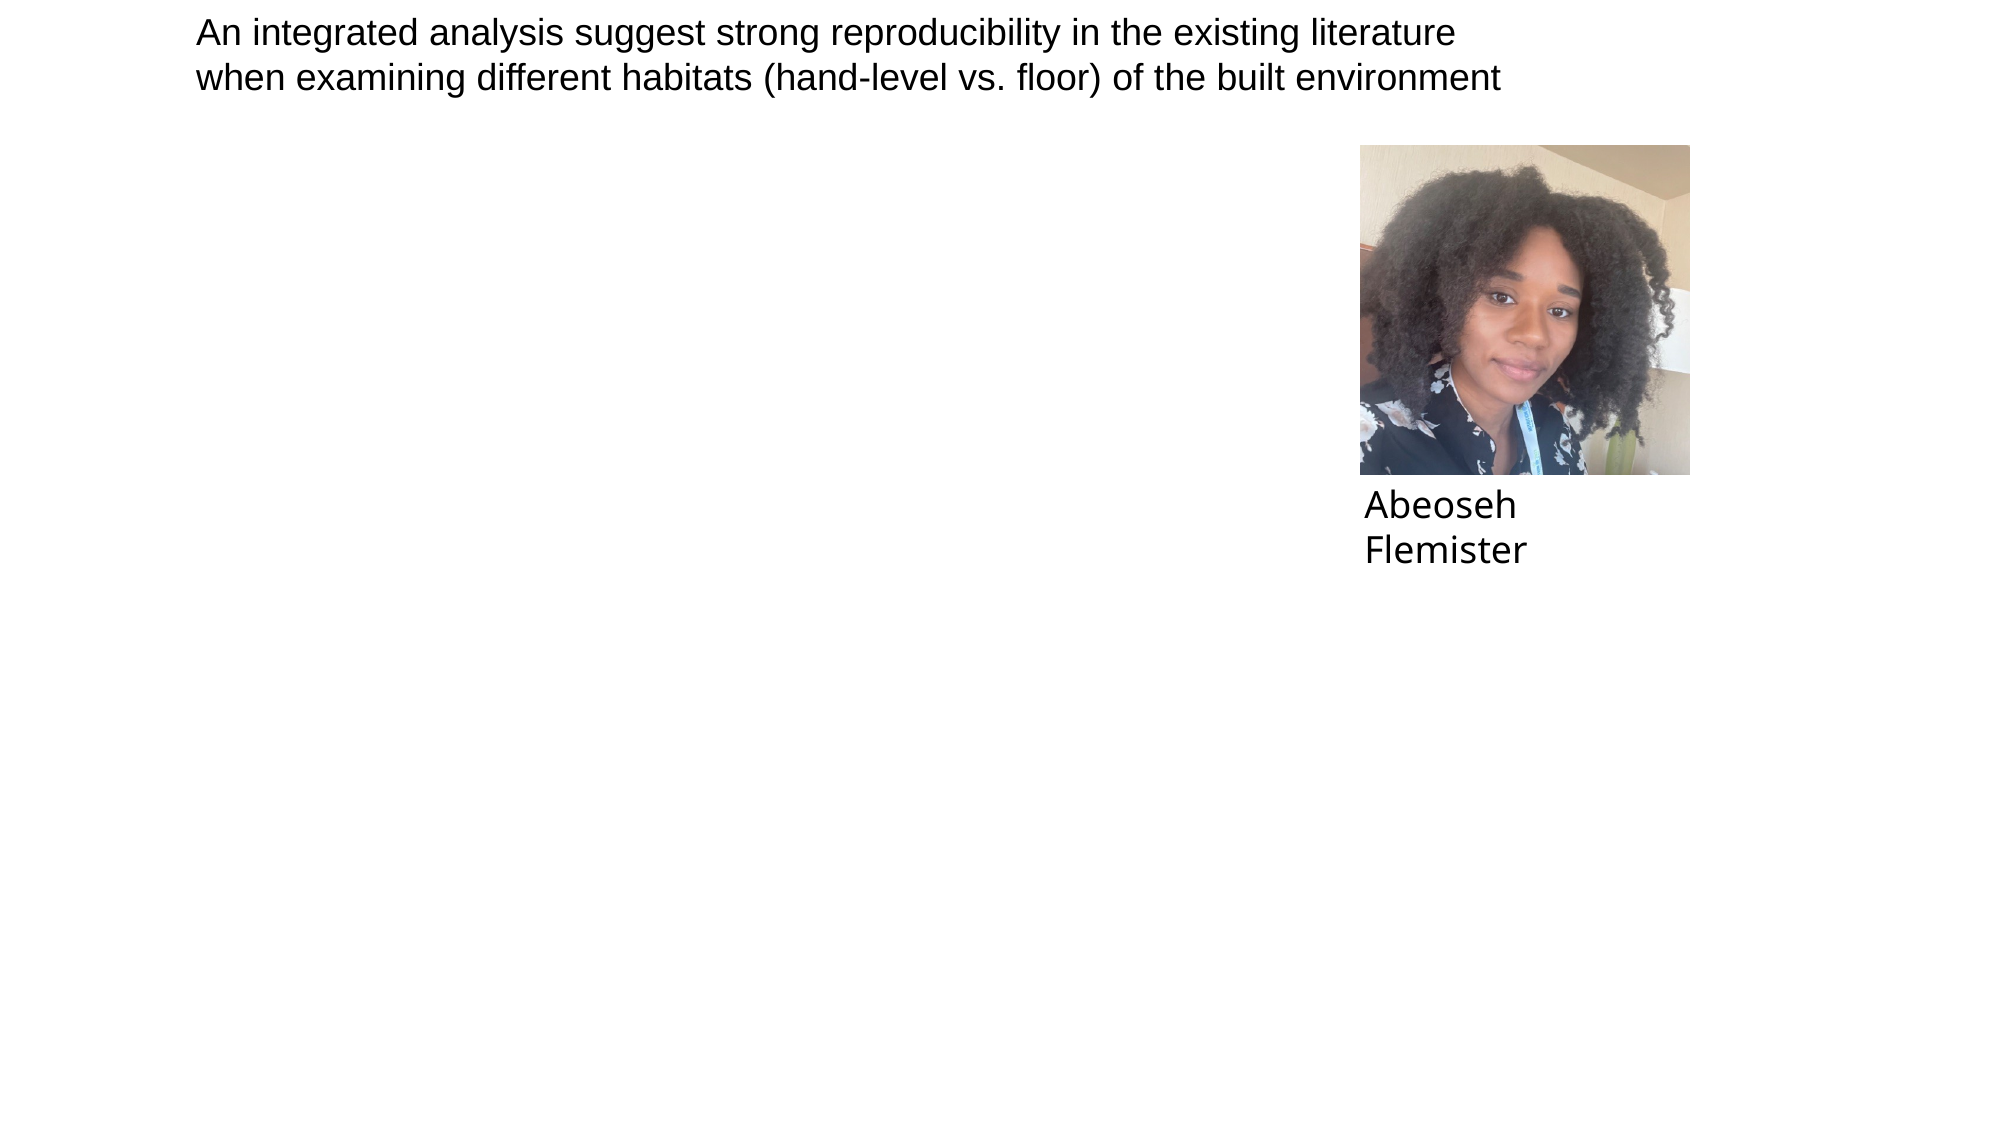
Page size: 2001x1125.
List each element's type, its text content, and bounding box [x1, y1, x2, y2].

picture [1359, 144, 1690, 475]
text_box An integrated analysis suggest strong reproducibility in the existing literature when examining different habitats (hand-level vs. floor) of the built environment [181, 0, 1517, 106]
text_box Abeoseh Flemister [1349, 474, 1690, 579]
